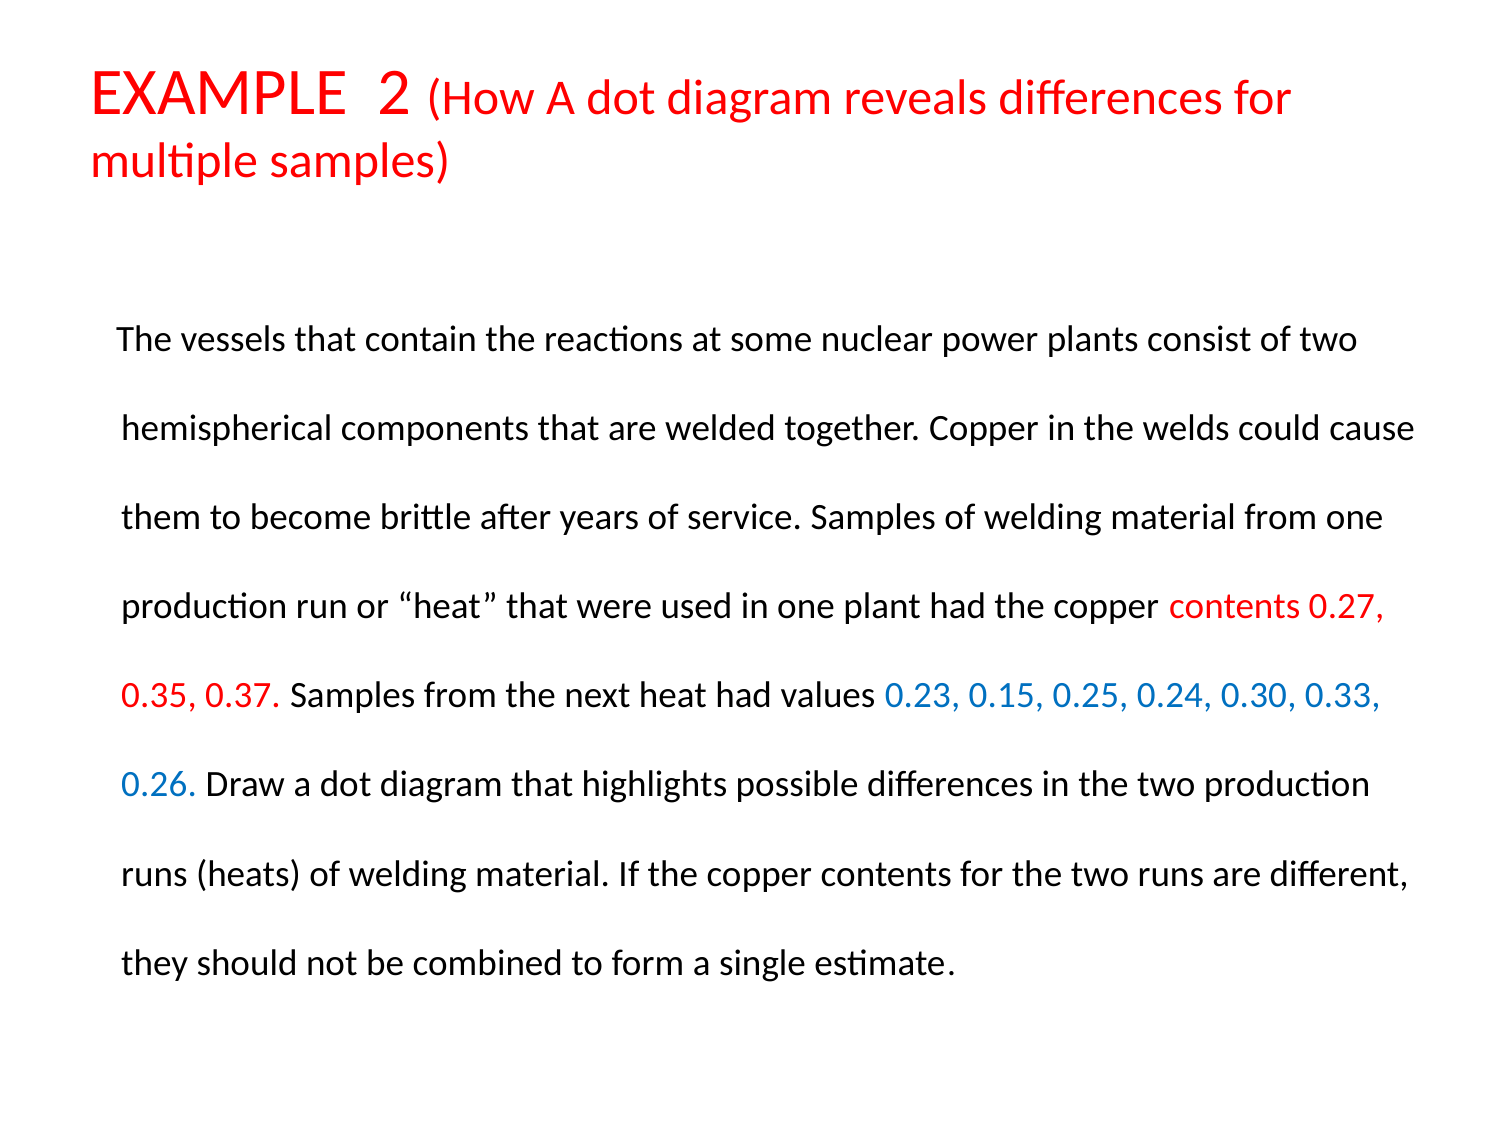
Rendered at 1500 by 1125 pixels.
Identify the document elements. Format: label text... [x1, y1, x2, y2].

title EXAMPLE 2 (How A dot diagram reveals differences for multiple samples) [75, 45, 1425, 250]
list The vessels that contain the reactions at some nuclear power plants consist of two hemispherical components that are welded together. Copper in the welds could cause them to become brittle after years of service. Samples of welding material from one production run or “heat” that were used in one plant had the copper contents 0.27, 0.35, 0.37. Samples from the next heat had values 0.23, 0.15, 0.25, 0.24, 0.30, 0.33, 0.26. Draw a dot diagram that highlights possible differences in the two production runs (heats) of welding material. If the copper contents for the two runs are different, they should not be combined to form a single estimate. [50, 262, 1450, 1005]
